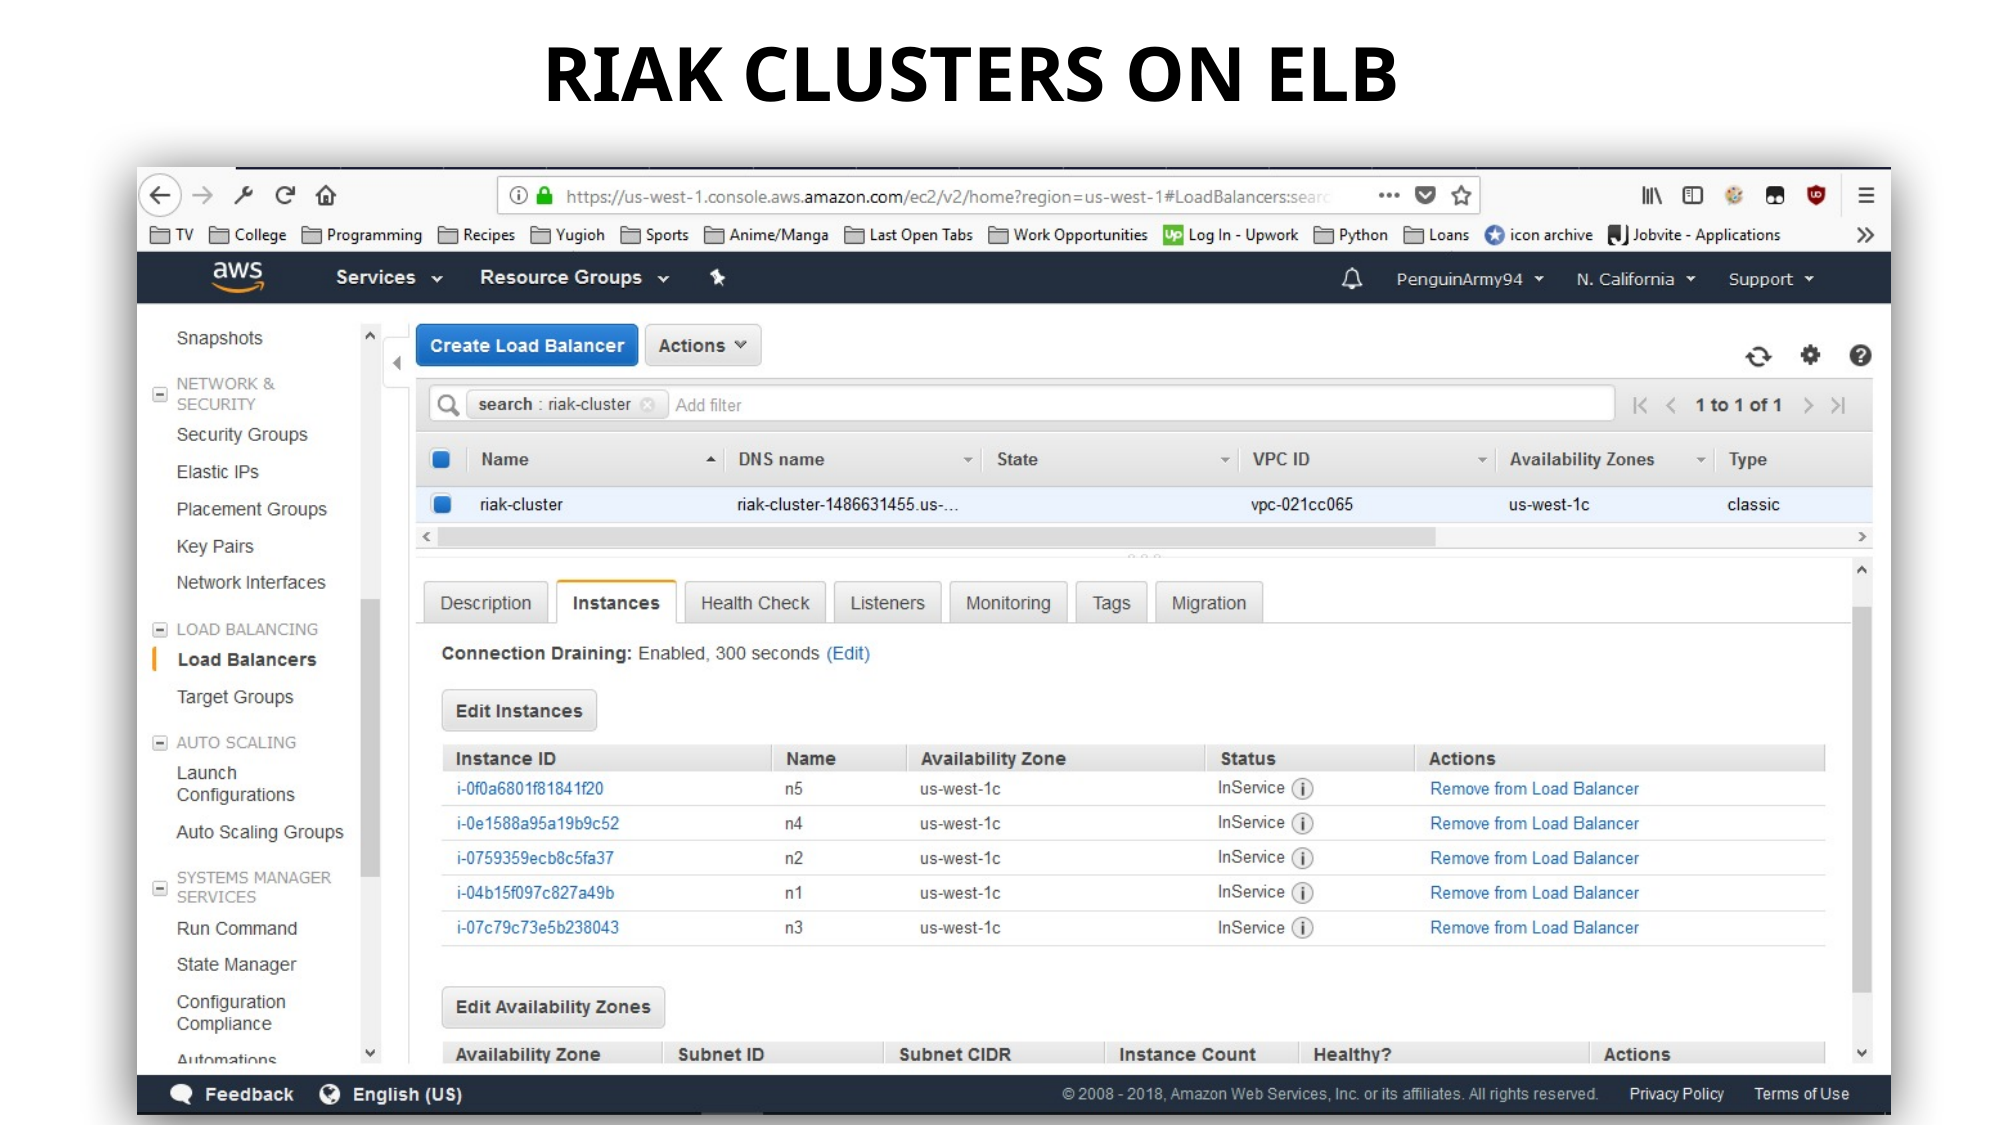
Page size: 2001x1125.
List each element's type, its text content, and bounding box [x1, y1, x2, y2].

text_box RIAK CLUSTERS ON ELB [229, 0, 1715, 133]
picture [136, 167, 1891, 1115]
